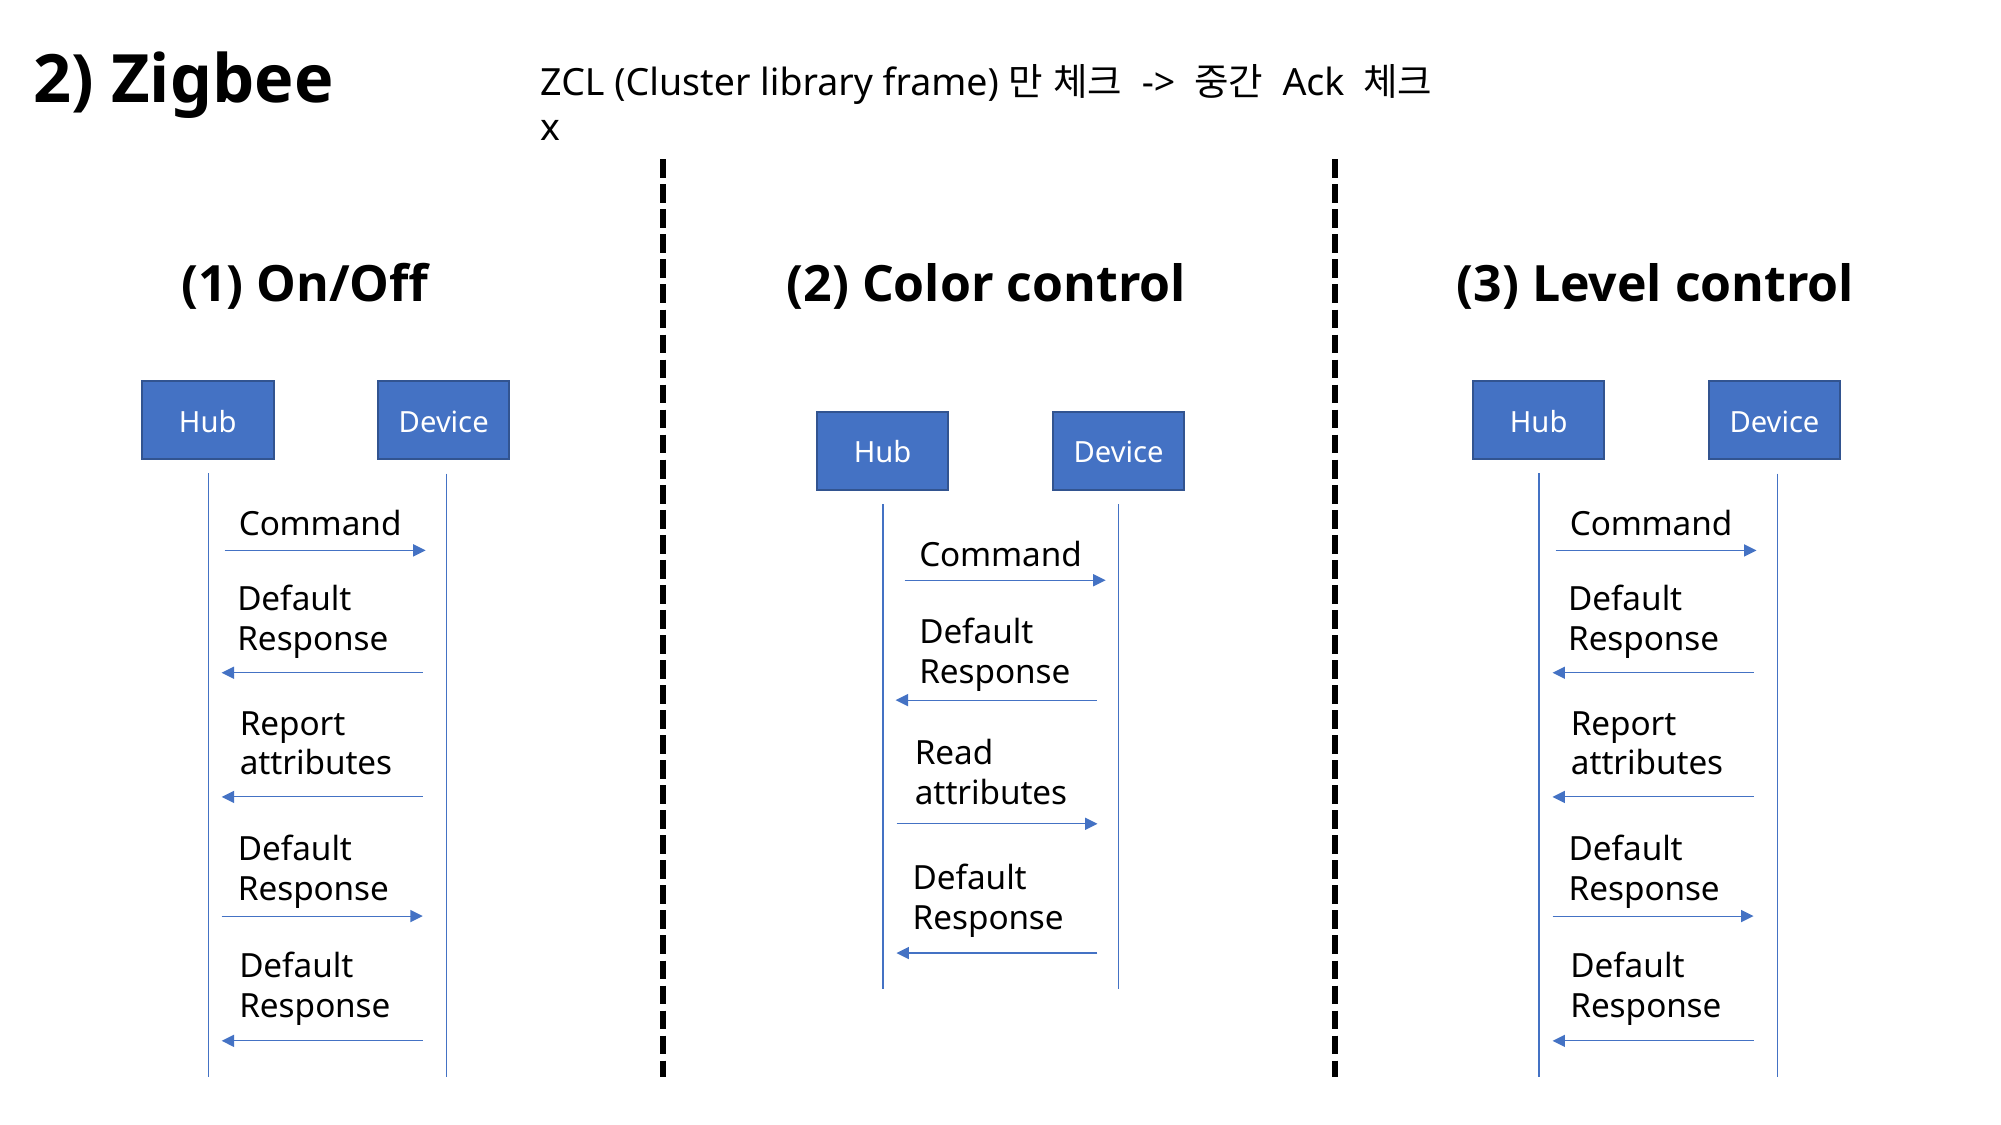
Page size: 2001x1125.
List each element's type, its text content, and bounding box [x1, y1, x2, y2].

text_box ZCL (Cluster library frame)만 체크 -> 중간 Ack 체크 x [525, 50, 1475, 156]
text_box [142, 381, 510, 1078]
text_box (3) Level control [1441, 243, 1870, 319]
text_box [816, 411, 1185, 989]
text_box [1472, 381, 1841, 1078]
text_box 2) Zigbee [18, 28, 349, 124]
text_box (2) Color control [772, 243, 1202, 319]
text_box (1) On/Off [166, 243, 444, 319]
